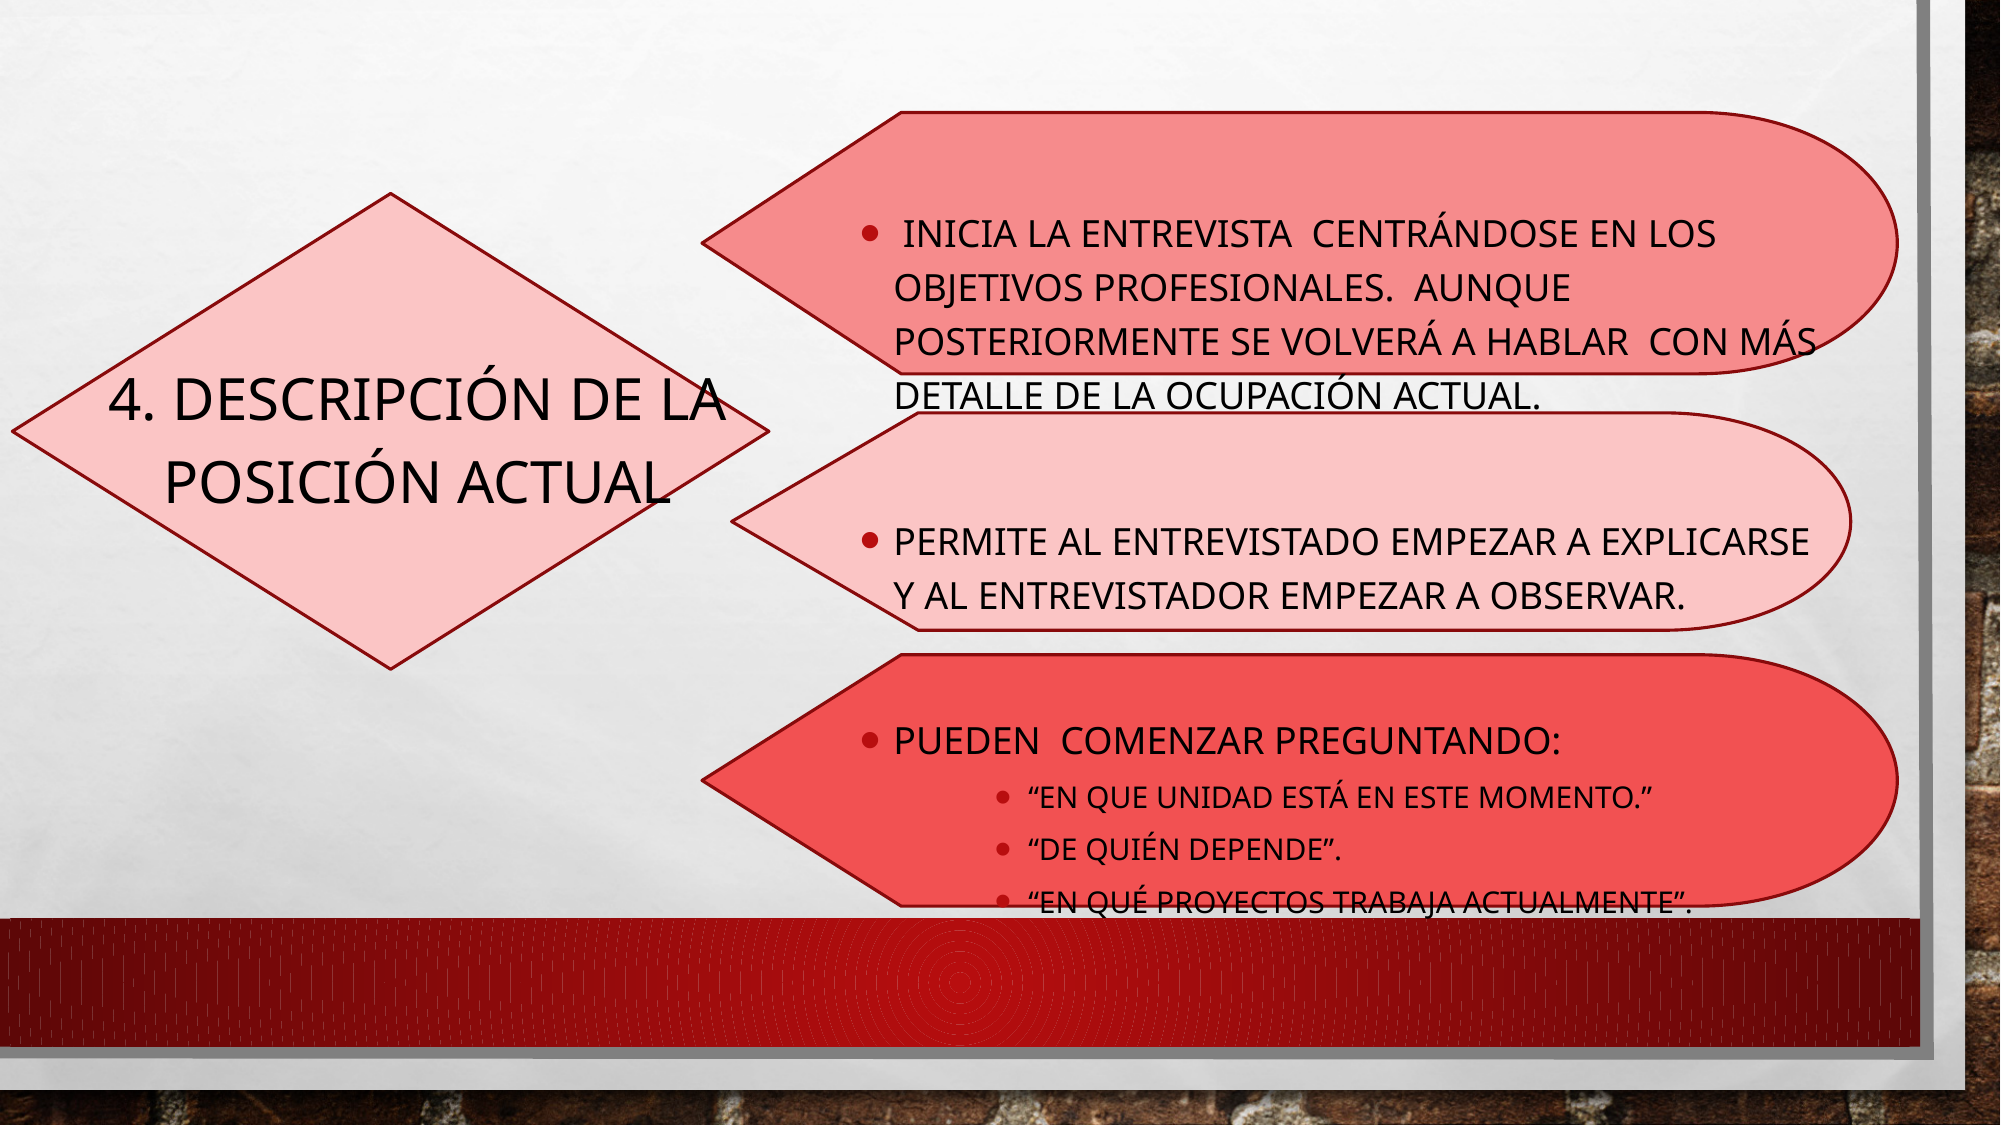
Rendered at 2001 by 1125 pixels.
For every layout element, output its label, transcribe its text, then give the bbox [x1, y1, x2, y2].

text_box [700, 110, 1899, 340]
text_box [154, 192, 627, 340]
text_box [700, 688, 844, 872]
text_box [1835, 687, 1899, 874]
text_box [1835, 475, 1853, 568]
list 4. Descripción de la posición actual [79, 340, 757, 778]
text_box [757, 454, 844, 589]
picture [0, 0, 2000, 1125]
text_box [757, 421, 771, 441]
text_box [10, 387, 79, 476]
list inicia la entrevista CENTRÁNDOSE en los objetivos profesionales. Aunque posteriormente Se volverá a hablar con más detalle de la ocupación actual. Permite al entrevistado empezar a explicarse y al entrevistador empezar a observar. PUEDEN COMENZAR PREGUNTANDO: “en que unidad está en este momento.” “De quién depende”. “En qué proyectos TRABAJA actualmente”. [844, 193, 1835, 963]
